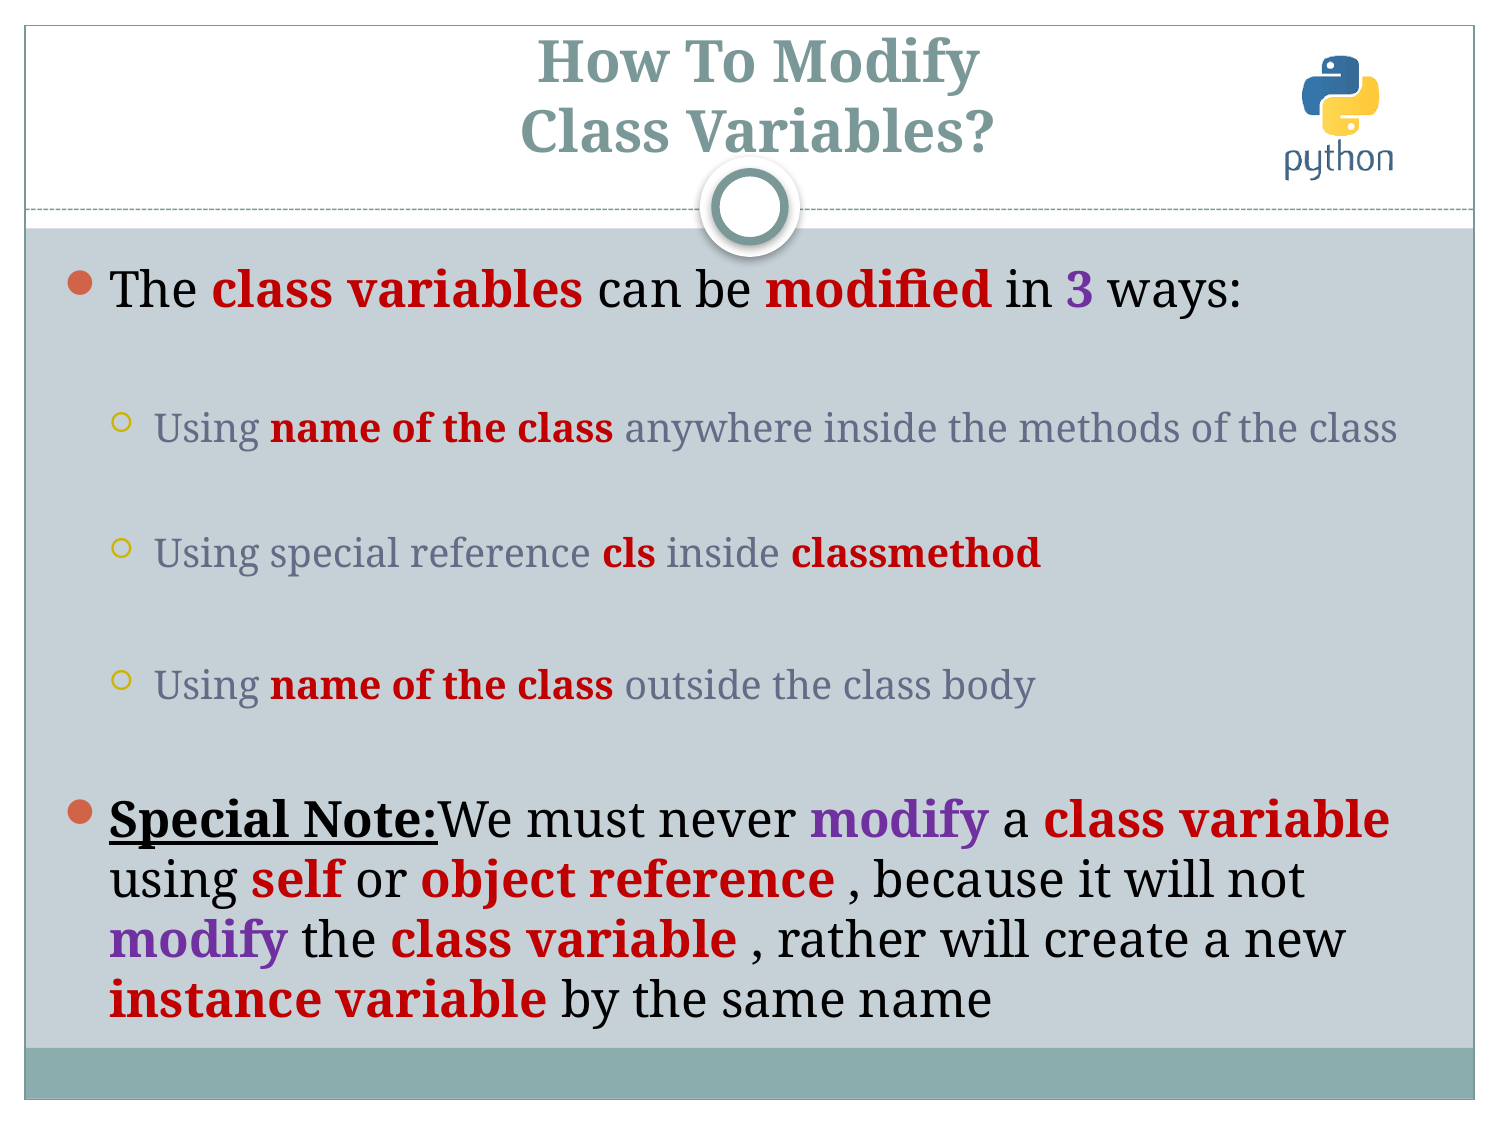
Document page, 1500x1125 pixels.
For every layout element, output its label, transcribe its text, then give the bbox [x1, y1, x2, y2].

picture [1206, 53, 1471, 186]
list The class variables can be modified in 3 ways: Using name of the class anywhere inside the methods of the class Using special reference cls inside classmethod Using name of the class outside the class body Special Note:We must never modify a class variable using self or object reference , because it will not modify the class variable , rather will create a new instance variable by the same name [49, 250, 1445, 1047]
title How To Modify Class Variables? [58, 46, 1459, 172]
